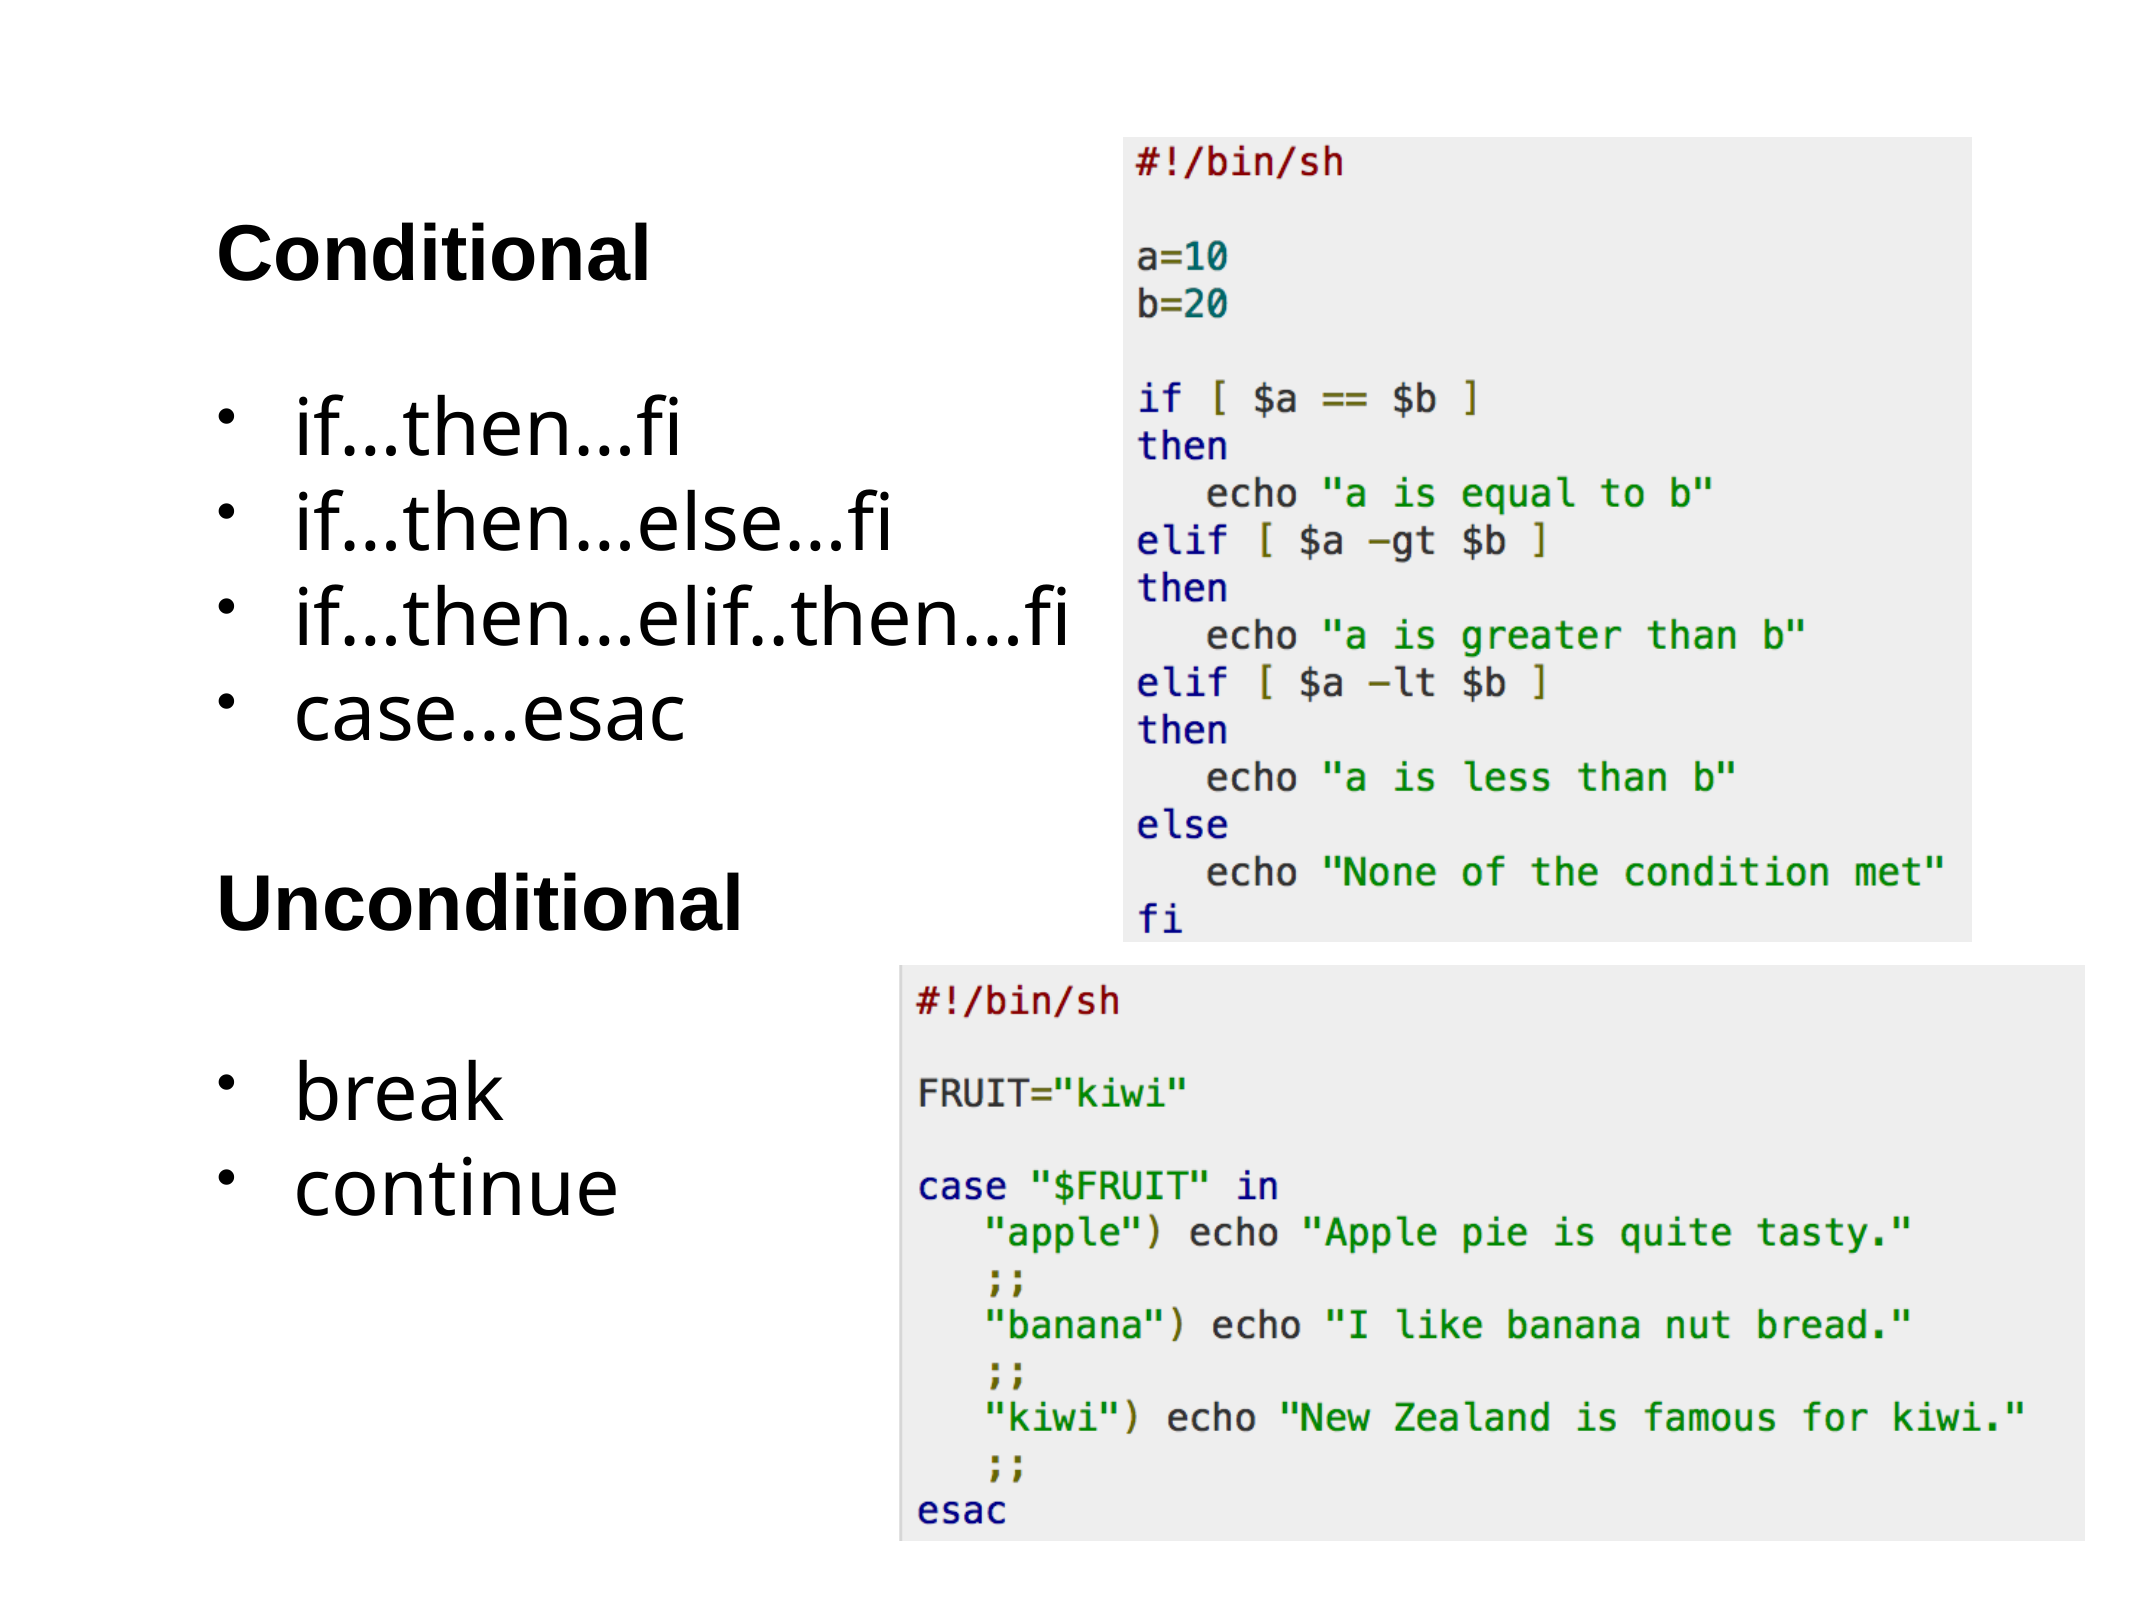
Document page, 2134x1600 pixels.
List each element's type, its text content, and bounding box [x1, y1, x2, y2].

picture [1123, 137, 1972, 942]
subtitle Conditional if…then…fi if…then…else…fi if…then…elif..then…fi case…esac Unconditional break continue [207, 192, 1926, 1475]
picture [898, 964, 2086, 1542]
